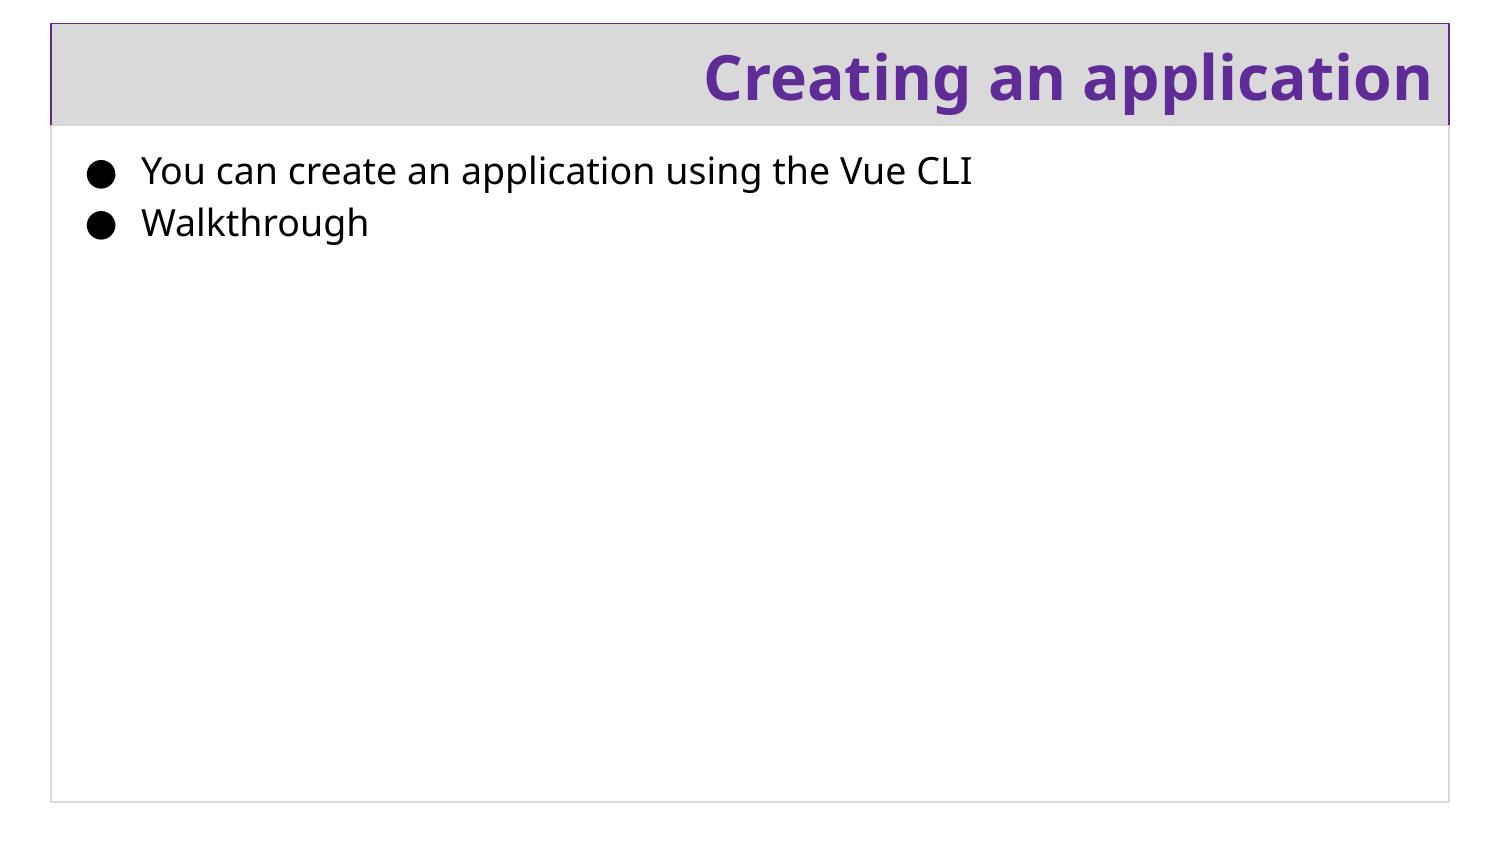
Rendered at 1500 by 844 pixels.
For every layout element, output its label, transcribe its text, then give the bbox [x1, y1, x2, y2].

list You can create an application using the Vue CLI Walkthrough [50, 125, 1450, 803]
title Creating an application [50, 23, 1450, 125]
